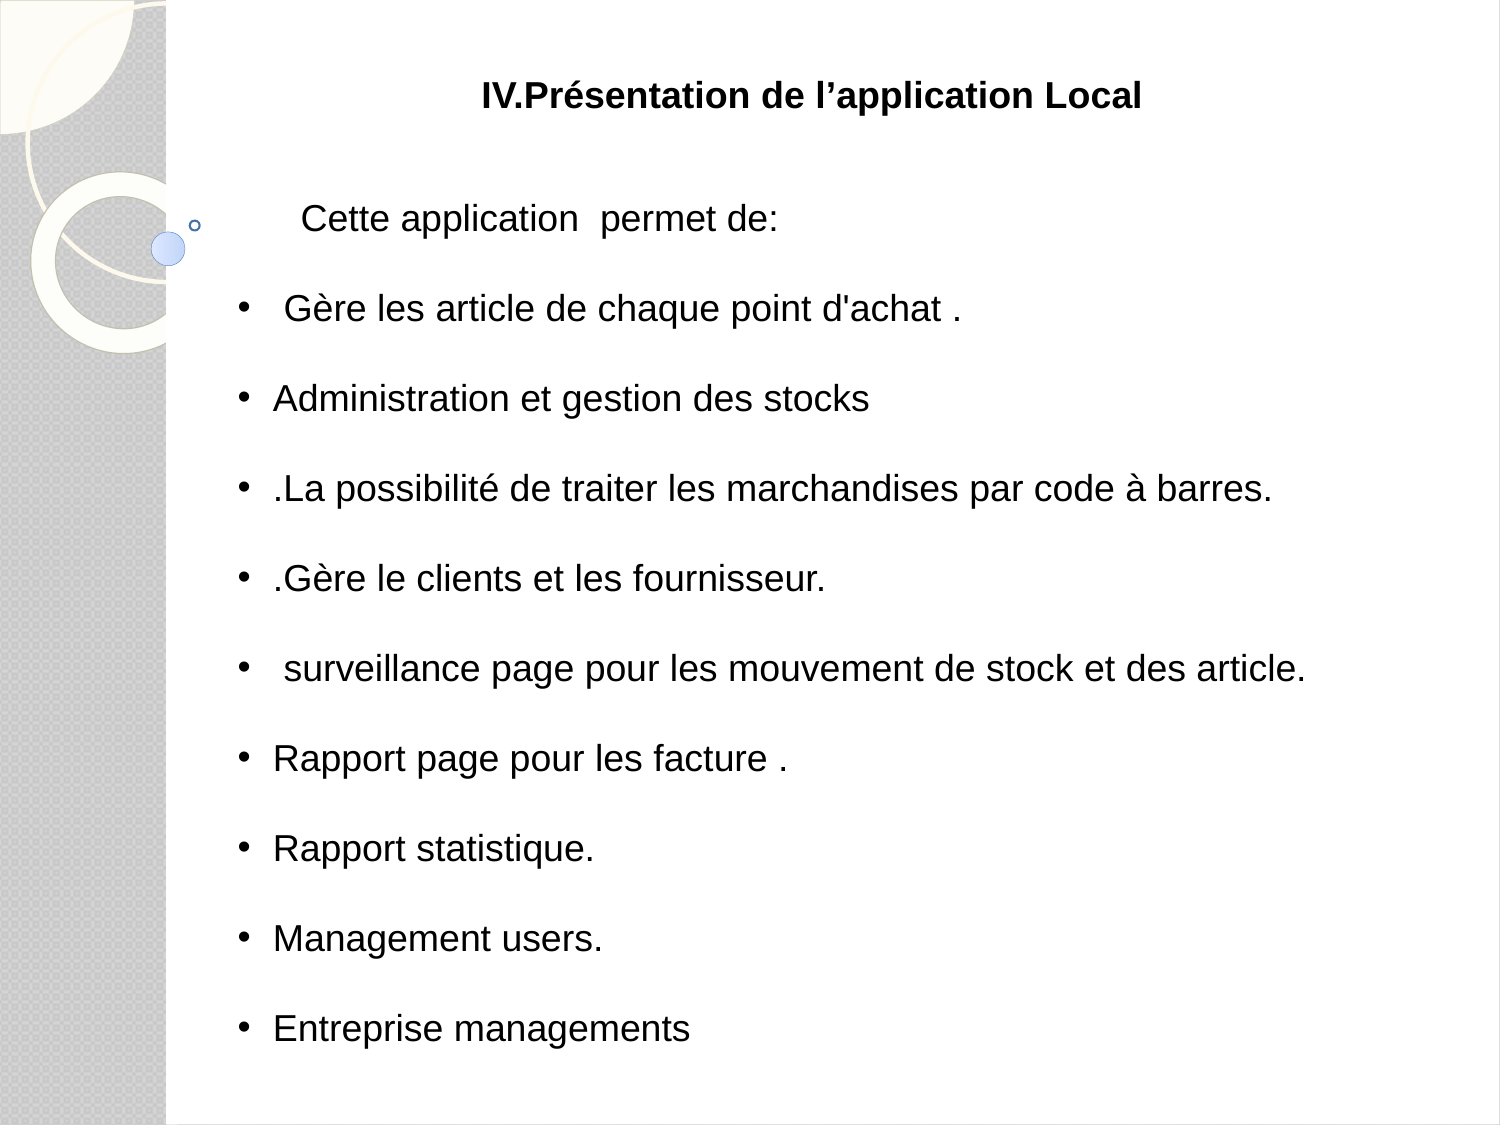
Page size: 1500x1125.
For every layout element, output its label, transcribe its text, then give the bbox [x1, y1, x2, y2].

picture [57, 238, 166, 328]
picture [135, 0, 166, 4]
picture [30, 6, 166, 207]
subtitle Cette application permet de: Gère les article de chaque point d'achat . Administration et gestion des stocks .La possibilité de traiter les marchandises par code à barres. .Gère le clients et les fournisseur. surveillance page pour les mouvement de stock et des article. Rapport page pour les facture . Rapport statistique. Management users. Entreprise managements [237, 249, 1400, 1038]
picture [0, 133, 166, 1125]
picture [64, 198, 166, 279]
title IV.Présentation de l’application Local [200, 44, 1425, 188]
